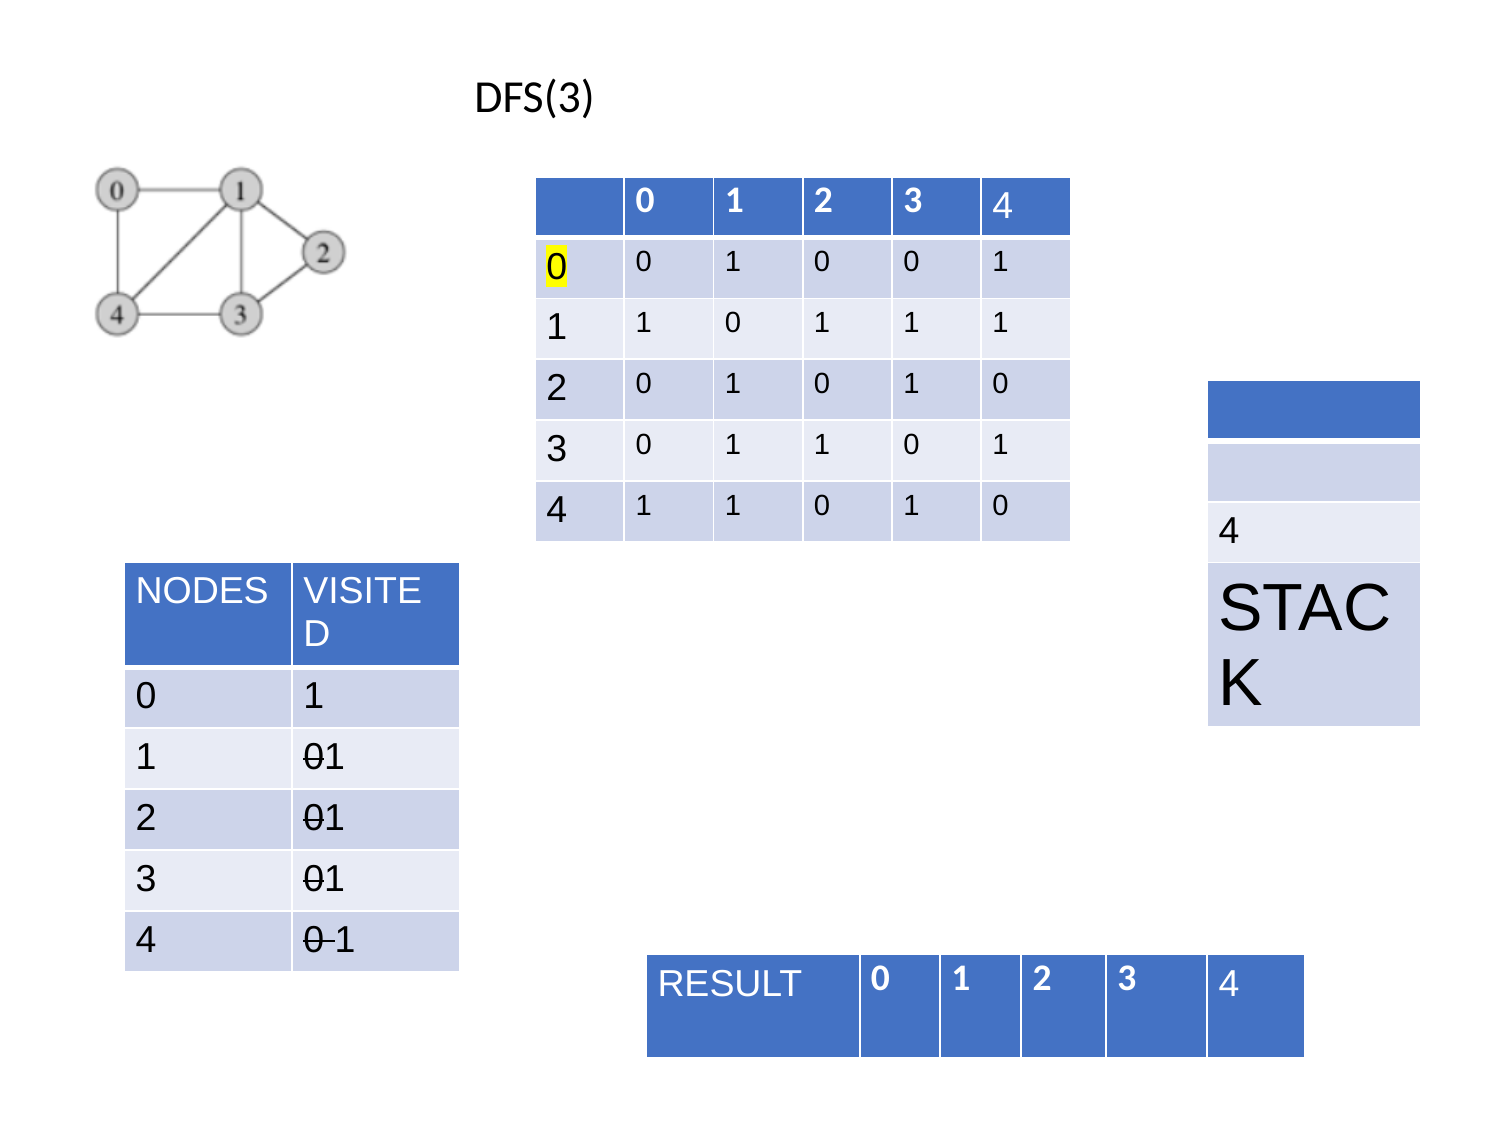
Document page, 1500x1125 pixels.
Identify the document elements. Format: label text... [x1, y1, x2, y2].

table_cell 01 [293, 790, 459, 849]
table_cell 1 [714, 360, 802, 419]
table_cell 3 [125, 851, 291, 910]
text_box DFS(3) [459, 51, 718, 137]
table_cell 1 [804, 299, 891, 358]
picture [77, 140, 362, 360]
table_cell 1 [804, 421, 891, 480]
table_cell 1 [714, 240, 802, 298]
table_header 4 [1208, 955, 1304, 1057]
table_cell 0 1 [293, 912, 459, 971]
table_cell 0 [893, 421, 980, 480]
table_cell 1 [893, 482, 980, 541]
table_header 2 [804, 178, 891, 235]
table_header [1208, 381, 1420, 438]
table_cell 3 [536, 421, 623, 480]
table_cell 0 [625, 421, 713, 480]
table_header 2 [1022, 955, 1105, 1057]
table_cell 0 [804, 360, 891, 419]
table_header 1 [941, 955, 1020, 1057]
table_header 4 [982, 178, 1070, 235]
table_cell 1 [714, 482, 802, 541]
table_cell 0 [982, 482, 1070, 541]
table_header VISITED [293, 563, 459, 665]
table_cell 2 [125, 790, 291, 849]
table_header 1 [714, 178, 802, 235]
table_cell 1 [625, 482, 713, 541]
table_header 3 [1107, 955, 1206, 1057]
table_cell 0 [804, 482, 891, 541]
table_cell 01 [293, 851, 459, 910]
table_header NODES [125, 563, 291, 665]
table_cell 1 [982, 421, 1070, 480]
table_cell 0 [625, 360, 713, 419]
table_cell 2 [536, 360, 623, 419]
table_header 3 [893, 178, 980, 235]
table_cell 1 [125, 729, 291, 788]
table_header 0 [861, 955, 939, 1057]
table_cell STACK [1208, 563, 1420, 726]
table_cell 1 [893, 299, 980, 358]
table_cell 1 [714, 421, 802, 480]
table_header 0 [625, 178, 713, 235]
table_cell 1 [536, 299, 623, 358]
table_cell 1 [982, 240, 1070, 298]
table_cell 0 [804, 240, 891, 298]
table_header [536, 178, 623, 235]
table_cell 1 [893, 360, 980, 419]
table_cell 0 [625, 240, 713, 298]
table_cell 0 [893, 240, 980, 298]
table_cell 0 [982, 360, 1070, 419]
table_cell 1 [625, 299, 713, 358]
table_cell 0 [536, 240, 623, 298]
table_cell 01 [293, 729, 459, 788]
table_cell 0 [125, 670, 291, 727]
table_cell 4 [125, 912, 291, 971]
table_cell 0 [714, 299, 802, 358]
table_cell 4 [536, 482, 623, 541]
table_header RESULT [647, 955, 859, 1057]
table_cell 1 [293, 670, 459, 727]
table_cell 1 [982, 299, 1070, 358]
table_cell 4 [1208, 503, 1420, 562]
table_cell [1208, 444, 1420, 501]
